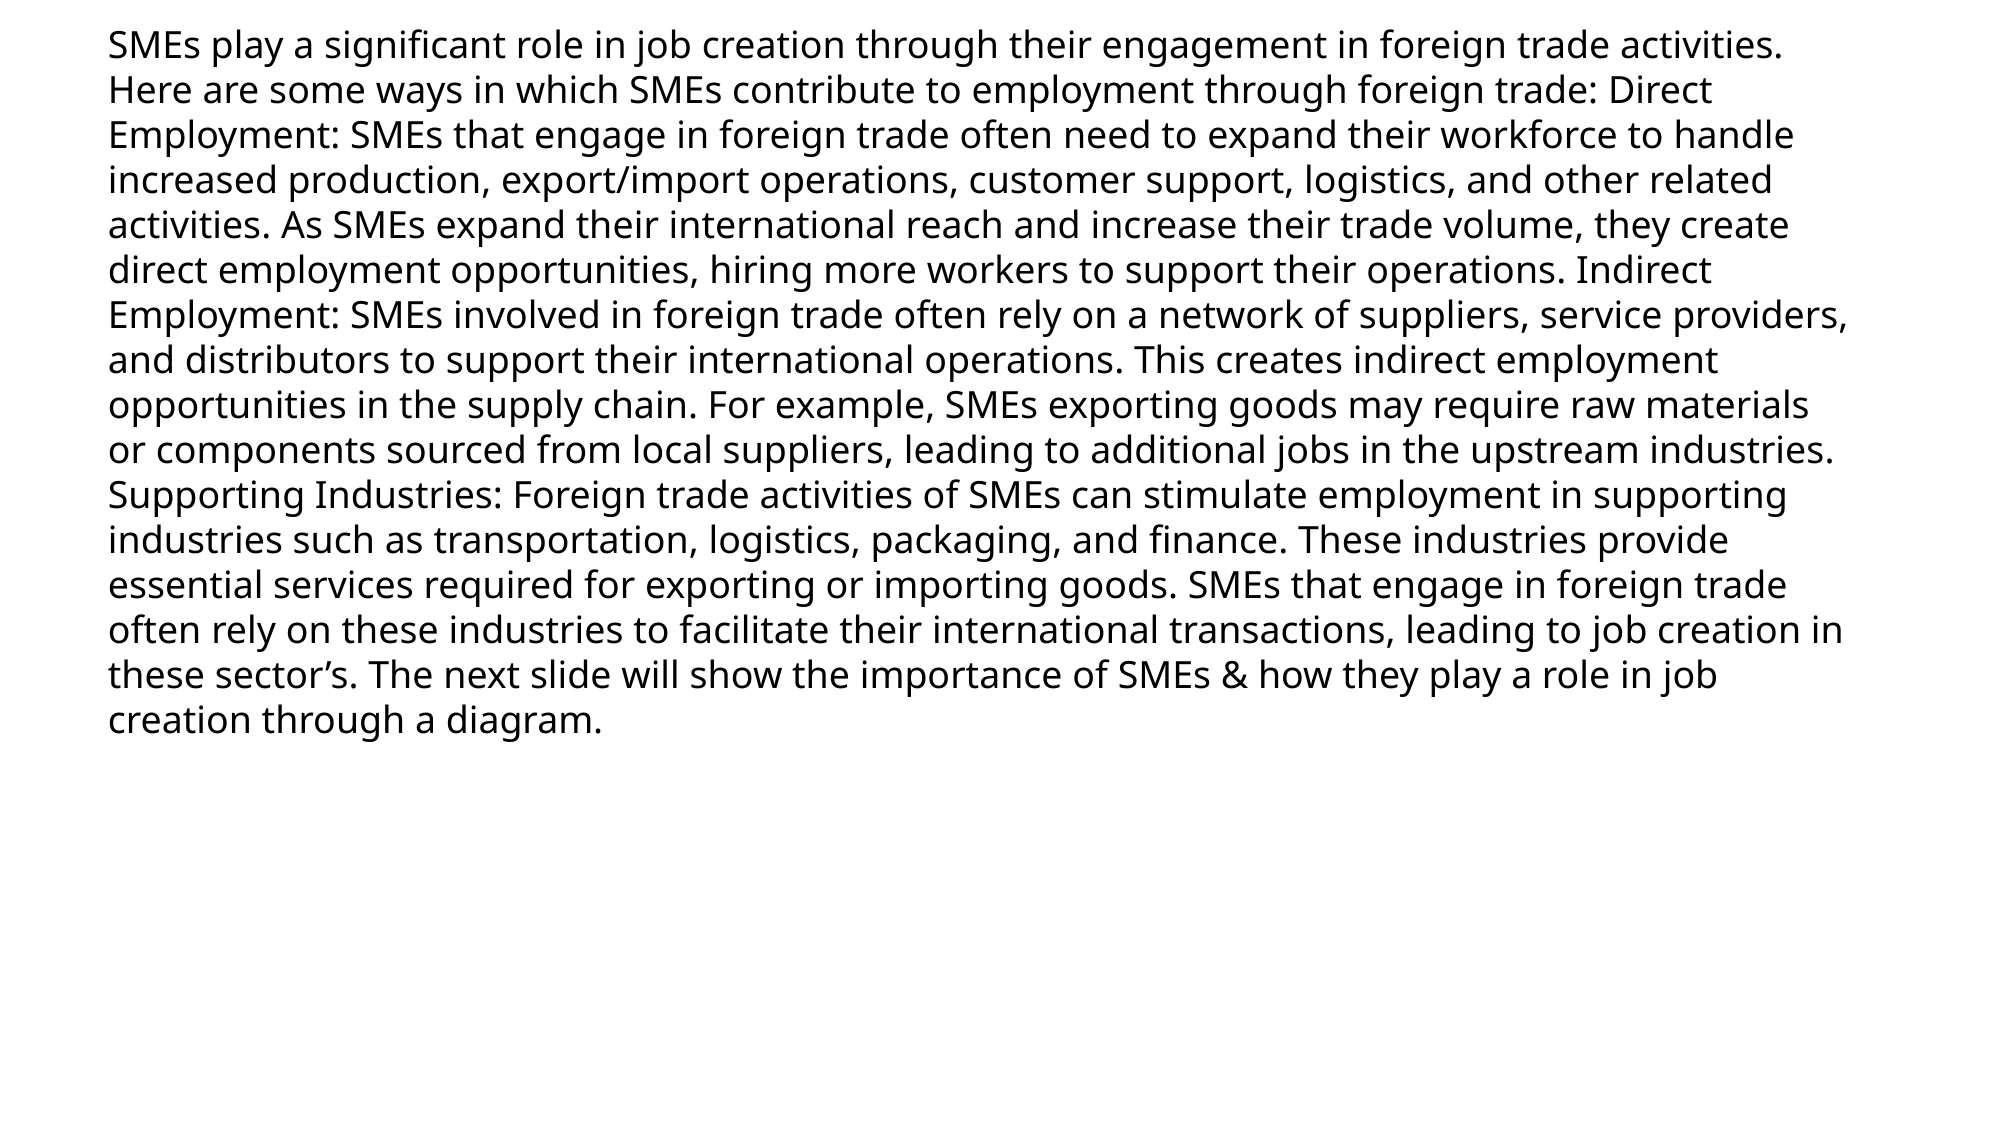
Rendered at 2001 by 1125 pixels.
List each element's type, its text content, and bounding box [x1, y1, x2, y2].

text_box SMEs play a significant role in job creation through their engagement in foreign trade activities. Here are some ways in which SMEs contribute to employment through foreign trade: Direct Employment: SMEs that engage in foreign trade often need to expand their workforce to handle increased production, export/import operations, customer support, logistics, and other related activities. As SMEs expand their international reach and increase their trade volume, they create direct employment opportunities, hiring more workers to support their operations. Indirect Employment: SMEs involved in foreign trade often rely on a network of suppliers, service providers, and distributors to support their international operations. This creates indirect employment opportunities in the supply chain. For example, SMEs exporting goods may require raw materials or components sourced from local suppliers, leading to additional jobs in the upstream industries. Supporting Industries: Foreign trade activities of SMEs can stimulate employment in supporting industries such as transportation, logistics, packaging, and finance. These industries provide essential services required for exporting or importing goods. SMEs that engage in foreign trade often rely on these industries to facilitate their international transactions, leading to job creation in these sector’s. The next slide will show the importance of SMEs & how they play a role in job creation through a diagram. [107, 0, 1857, 786]
